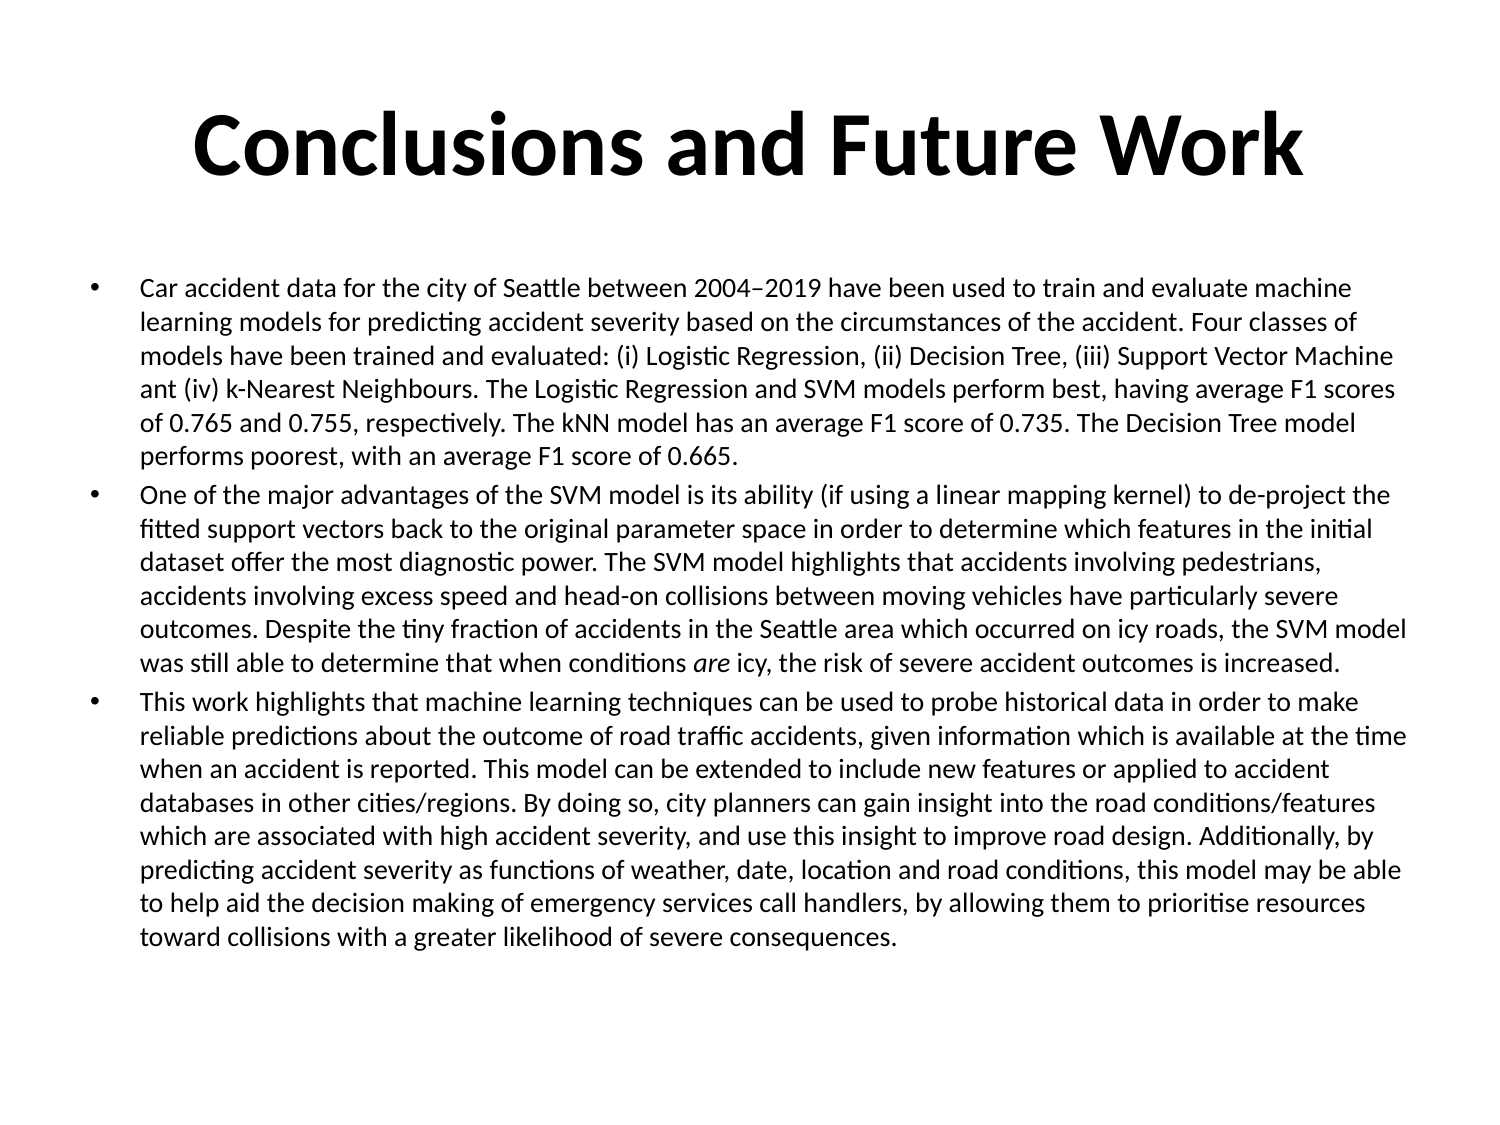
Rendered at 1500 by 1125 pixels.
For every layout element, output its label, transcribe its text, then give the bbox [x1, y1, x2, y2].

title Conclusions and Future Work [75, 45, 1425, 233]
list Car accident data for the city of Seattle between 2004–2019 have been used to train and evaluate machine learning models for predicting accident severity based on the circumstances of the accident. Four classes of models have been trained and evaluated: (i) Logistic Regression, (ii) Decision Tree, (iii) Support Vector Machine ant (iv) k-Nearest Neighbours. The Logistic Regression and SVM models perform best, having average F1 scores of 0.765 and 0.755, respectively. The kNN model has an average F1 score of 0.735. The Decision Tree model performs poorest, with an average F1 score of 0.665. One of the major advantages of the SVM model is its ability (if using a linear mapping kernel) to de-project the fitted support vectors back to the original parameter space in order to determine which features in the initial dataset offer the most diagnostic power. The SVM model highlights that accidents involving pedestrians, accidents involving excess speed and head-on collisions between moving vehicles have particularly severe outcomes. Despite the tiny fraction of accidents in the Seattle area which occurred on icy roads, the SVM model was still able to determine that when conditions are icy, the risk of severe accident outcomes is increased. This work highlights that machine learning techniques can be used to probe historical data in order to make reliable predictions about the outcome of road traffic accidents, given information which is available at the time when an accident is reported. This model can be extended to include new features or applied to accident databases in other cities/regions. By doing so, city planners can gain insight into the road conditions/features which are associated with high accident severity, and use this insight to improve road design. Additionally, by predicting accident severity as functions of weather, date, location and road conditions, this model may be able to help aid the decision making of emergency services call handlers, by allowing them to prioritise resources toward collisions with a greater likelihood of severe consequences. [75, 262, 1425, 1005]
